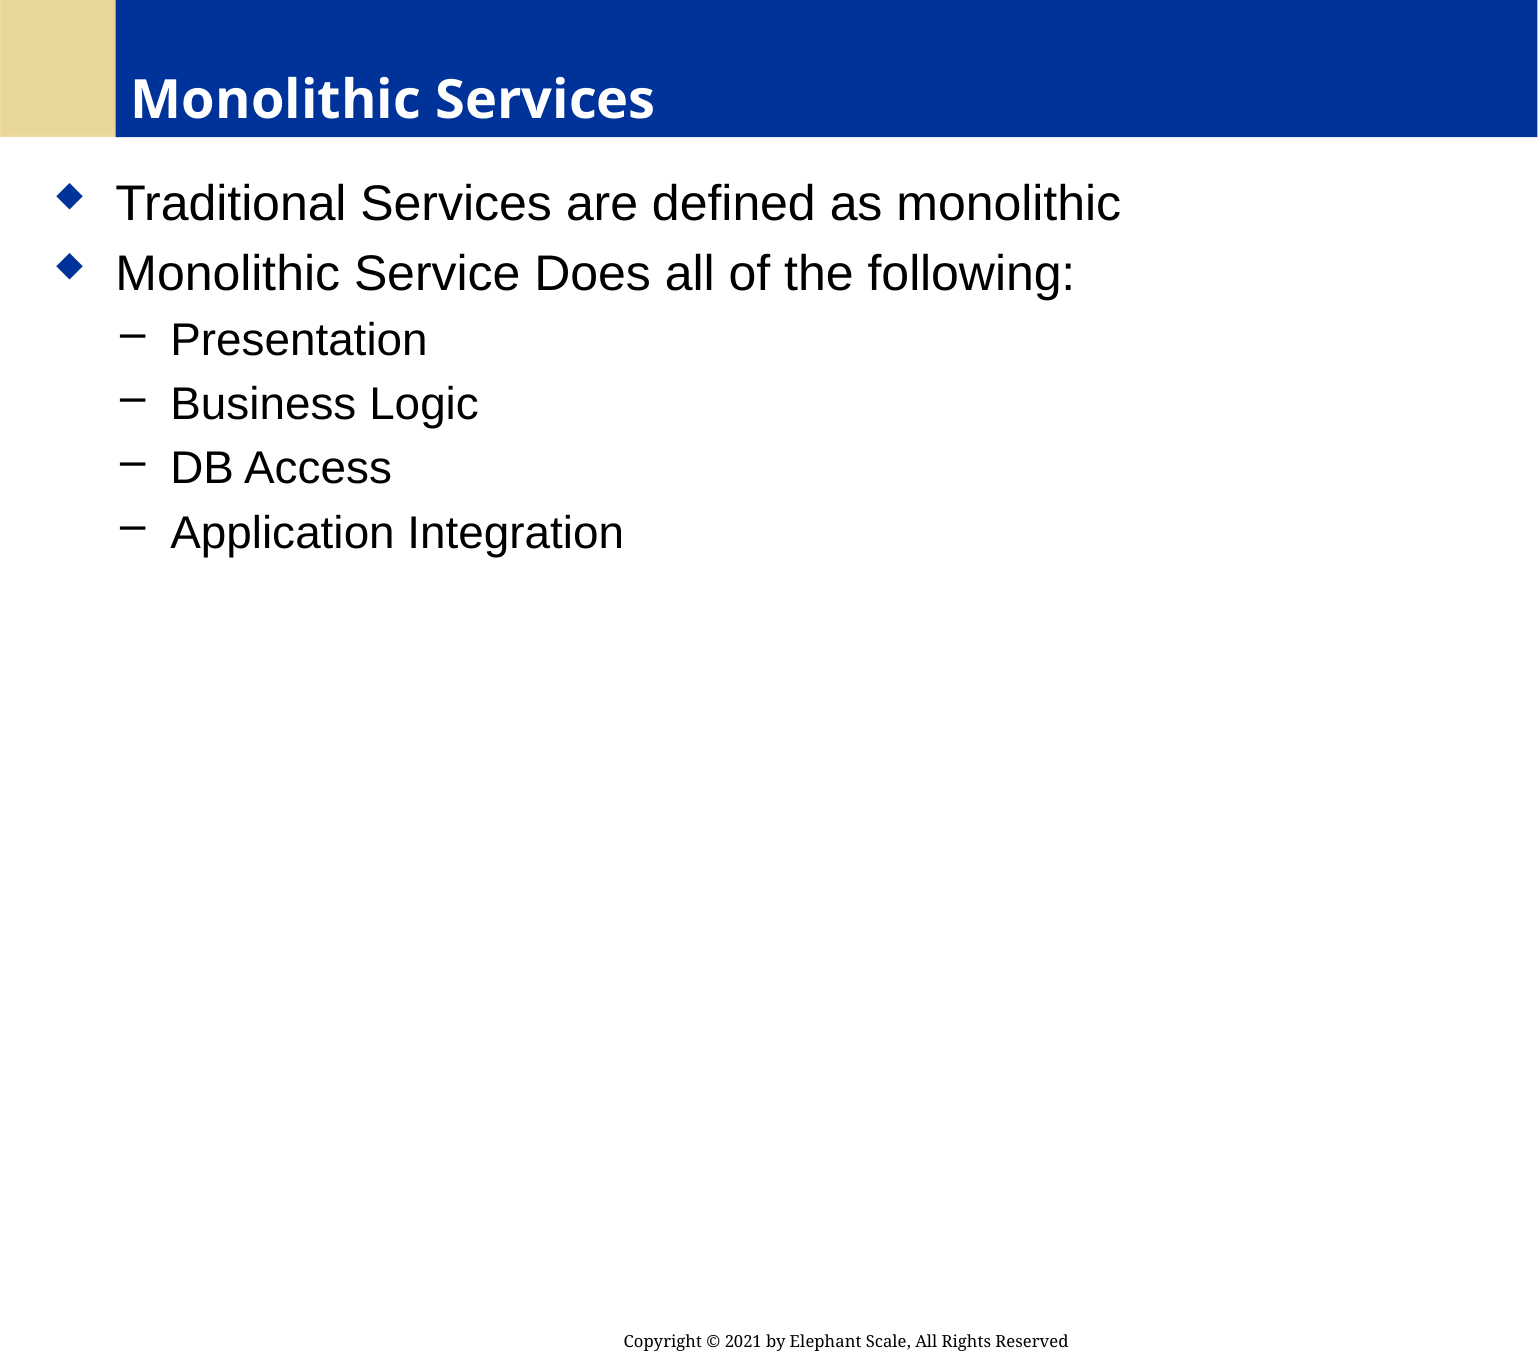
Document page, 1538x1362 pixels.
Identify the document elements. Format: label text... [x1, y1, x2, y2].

title Monolithic Services [115, 0, 1538, 138]
picture [0, 0, 115, 137]
text_box Copyright © 2021 by Elephant Scale, All Rights Reserved [608, 1322, 1085, 1358]
list Traditional Services are defined as monolithic Monolithic Service Does all of the following: Presentation Business Logic DB Access Application Integration [38, 162, 1500, 1284]
